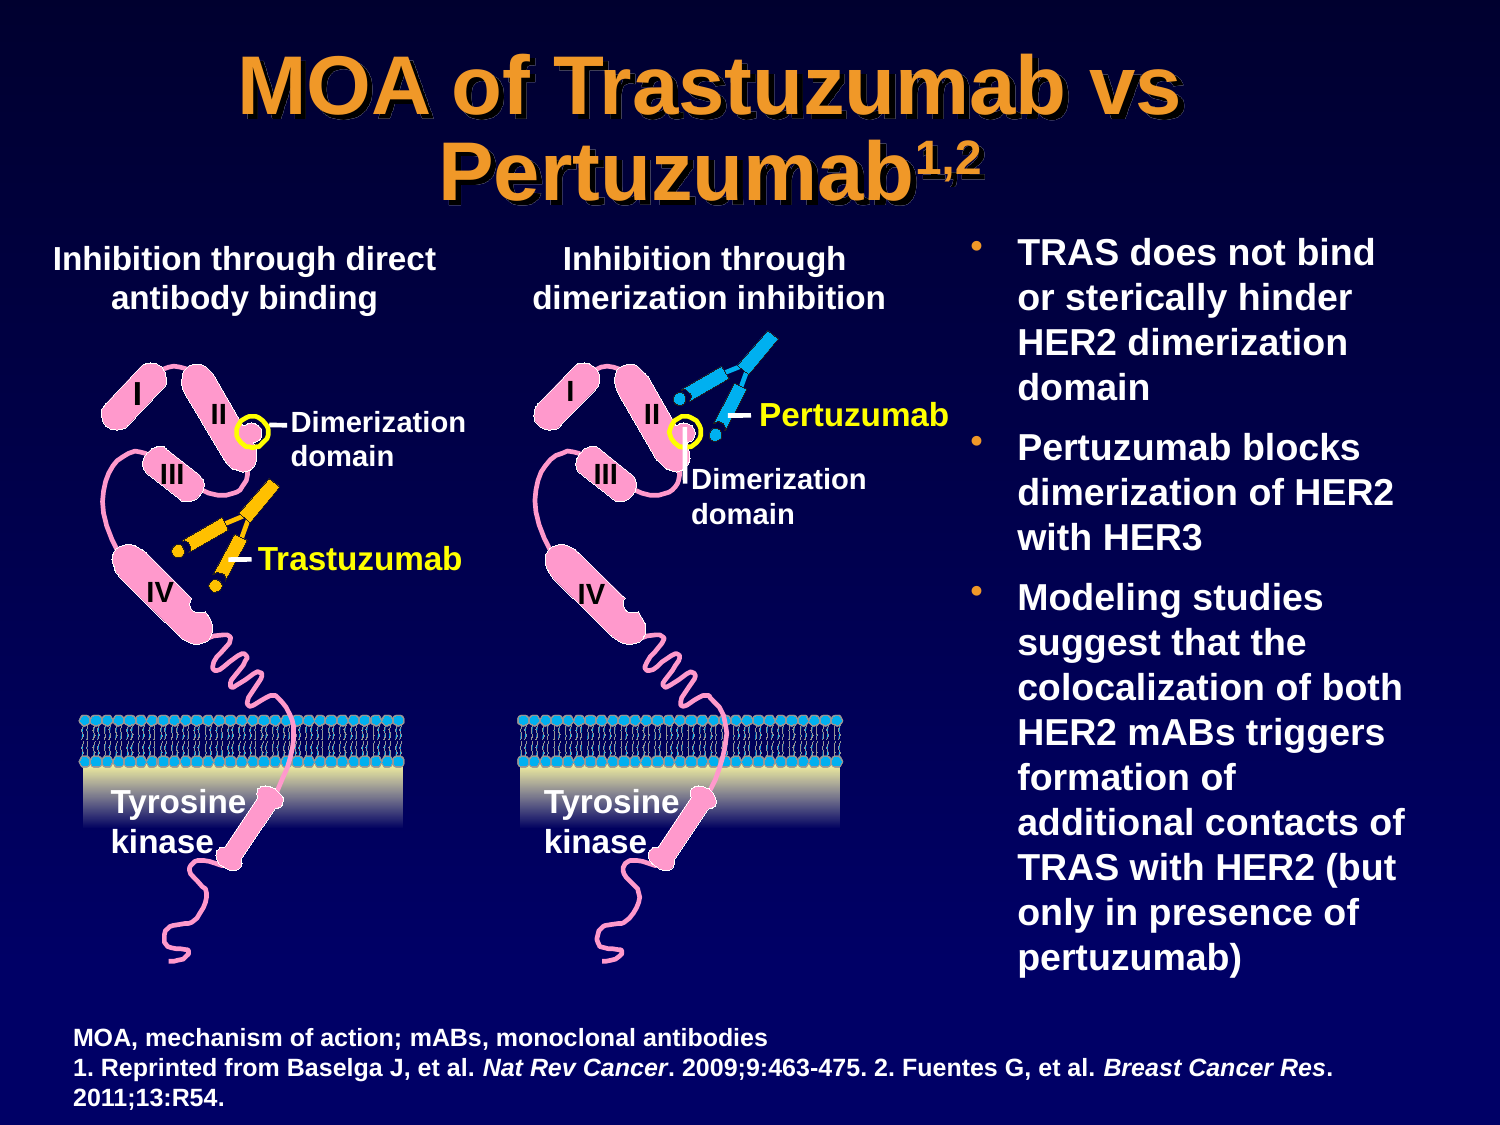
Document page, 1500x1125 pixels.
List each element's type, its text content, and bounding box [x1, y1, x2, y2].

text_box [247, 758, 252, 767]
text_box [213, 756, 225, 767]
text_box [79, 715, 90, 726]
text_box [191, 756, 203, 767]
text_box [124, 715, 136, 726]
text_box [518, 763, 693, 830]
text_box Tyrosine kinase [543, 780, 680, 861]
text_box [713, 383, 747, 431]
text_box [808, 715, 820, 726]
text_box [180, 756, 191, 767]
text_box [191, 715, 203, 726]
list TRAS does not bind or sterically hinder HER2 dimerization domain Pertuzumab blocks dimerization of HER2 with HER3 Modeling studies suggest that the colocalization of both HER2 mABs triggers formation of additional contacts of TRAS with HER2 (but only in presence of pertuzumab) [950, 220, 1425, 1010]
text_box Dimerization [290, 402, 467, 438]
text_box [664, 716, 669, 726]
text_box [540, 756, 551, 767]
text_box [652, 756, 664, 767]
text_box [135, 362, 167, 410]
text_box [102, 715, 113, 726]
text_box [630, 756, 641, 767]
text_box [669, 416, 701, 448]
text_box [136, 715, 146, 726]
text_box Pertuzumab [759, 393, 950, 434]
title MOA of Trastuzumab vs Pertuzumab1,2 [34, 90, 1386, 174]
text_box Trastuzumab [257, 537, 464, 578]
text_box [111, 544, 166, 604]
text_box [831, 715, 843, 726]
text_box [586, 579, 646, 645]
text_box [79, 756, 90, 767]
text_box [614, 364, 691, 473]
text_box Inhibition through direct antibody binding [52, 236, 437, 317]
text_box [650, 861, 675, 871]
text_box [164, 861, 226, 962]
text_box [618, 715, 630, 726]
text_box [681, 366, 730, 402]
text_box [112, 715, 124, 726]
text_box [314, 756, 325, 767]
text_box [213, 715, 225, 726]
text_box [798, 715, 809, 726]
text_box [169, 756, 180, 767]
text_box [596, 715, 607, 726]
text_box [130, 741, 134, 756]
text_box [203, 634, 294, 790]
text_box [371, 756, 382, 767]
text_box [573, 715, 585, 726]
text_box [529, 756, 540, 767]
text_box [529, 715, 540, 726]
text_box [225, 756, 236, 767]
text_box [303, 715, 314, 726]
text_box [709, 428, 722, 442]
text_box [247, 785, 284, 851]
text_box [292, 756, 303, 767]
text_box [551, 715, 563, 726]
text_box [169, 463, 205, 502]
text_box domain [290, 437, 395, 473]
text_box [393, 756, 404, 767]
text_box [518, 715, 529, 726]
text_box [359, 756, 370, 767]
text_box [775, 715, 786, 726]
text_box [721, 756, 731, 767]
text_box [371, 715, 382, 726]
text_box [673, 392, 686, 406]
text_box [596, 861, 659, 962]
text_box domain [691, 495, 796, 531]
text_box [337, 715, 348, 726]
text_box [325, 715, 337, 726]
text_box [630, 715, 641, 726]
text_box [575, 446, 608, 484]
text_box [158, 756, 169, 767]
text_box [203, 756, 214, 767]
text_box [158, 715, 169, 726]
text_box [518, 756, 529, 767]
text_box [212, 534, 248, 582]
text_box [204, 470, 248, 496]
text_box [101, 375, 140, 431]
text_box [602, 464, 637, 502]
text_box MOA, mechanism of action; mABs, monoclonal antibodies 1. Reprinted from Baselga J, et al. Nat Rev Cancer. 2009;9:463-475. 2. Fuentes G, et al. Breast Cancer Res. 2011;13:R54. [58, 1013, 1461, 1119]
text_box [764, 715, 775, 726]
text_box [731, 756, 741, 767]
text_box [208, 579, 223, 593]
text_box [325, 756, 337, 767]
text_box [618, 756, 630, 767]
text_box [136, 756, 146, 767]
text_box II [643, 395, 661, 431]
text_box [150, 581, 213, 645]
text_box IV [146, 572, 175, 608]
text_box [680, 785, 717, 852]
text_box [171, 544, 185, 558]
text_box [737, 330, 779, 375]
text_box [348, 715, 359, 726]
text_box [303, 756, 314, 767]
text_box [545, 544, 602, 602]
text_box [142, 446, 175, 484]
text_box [238, 478, 280, 523]
text_box [640, 756, 652, 767]
text_box [90, 715, 102, 726]
text_box [731, 715, 741, 726]
text_box [130, 725, 134, 740]
text_box [169, 715, 180, 726]
text_box [607, 715, 618, 726]
text_box [236, 756, 247, 767]
text_box [820, 756, 831, 767]
text_box [695, 763, 842, 830]
text_box III [160, 455, 185, 491]
text_box [724, 715, 731, 726]
text_box [534, 451, 581, 548]
text_box [292, 715, 303, 726]
text_box [146, 756, 157, 767]
text_box [596, 756, 607, 767]
text_box [585, 715, 596, 726]
text_box [348, 756, 359, 767]
text_box [180, 715, 191, 726]
text_box [203, 715, 214, 726]
text_box [753, 756, 764, 767]
text_box [636, 470, 680, 496]
text_box [640, 715, 652, 726]
text_box [112, 756, 124, 767]
text_box [786, 715, 798, 726]
text_box [82, 762, 260, 830]
text_box [741, 756, 753, 767]
text_box [563, 715, 574, 726]
text_box [146, 715, 157, 726]
text_box [182, 517, 229, 553]
text_box [775, 756, 786, 767]
text_box [359, 715, 370, 726]
text_box [262, 762, 405, 830]
text_box [585, 756, 596, 767]
text_box [786, 756, 798, 767]
text_box IV [577, 575, 606, 611]
text_box [314, 715, 325, 726]
text_box [236, 416, 269, 448]
text_box III [593, 455, 619, 491]
text_box [741, 715, 753, 726]
text_box [674, 756, 685, 767]
text_box I [566, 372, 575, 408]
text_box [563, 756, 573, 767]
text_box [573, 756, 585, 767]
text_box [664, 756, 674, 767]
text_box II [210, 395, 228, 431]
text_box [217, 861, 243, 871]
text_box [393, 715, 404, 726]
text_box [381, 715, 393, 726]
text_box [337, 756, 348, 767]
text_box [764, 756, 775, 767]
text_box Inhibition through dimerization inhibition [532, 236, 887, 317]
text_box [831, 756, 843, 767]
text_box Dimerization [691, 460, 868, 496]
text_box [124, 756, 136, 767]
text_box [652, 715, 664, 726]
text_box [637, 634, 727, 789]
text_box [820, 715, 831, 726]
text_box Tyrosine kinase [110, 780, 247, 861]
text_box [753, 715, 764, 726]
text_box [102, 451, 148, 548]
text_box [597, 366, 617, 374]
text_box [164, 366, 185, 374]
text_box I [132, 372, 143, 413]
text_box [607, 756, 618, 767]
text_box [551, 756, 563, 767]
text_box [90, 756, 102, 767]
text_box [381, 756, 393, 767]
text_box [540, 715, 551, 726]
text_box [102, 756, 113, 767]
text_box [181, 364, 257, 473]
text_box [798, 756, 809, 767]
text_box [533, 362, 600, 431]
text_box [808, 756, 820, 767]
text_box [225, 715, 235, 726]
